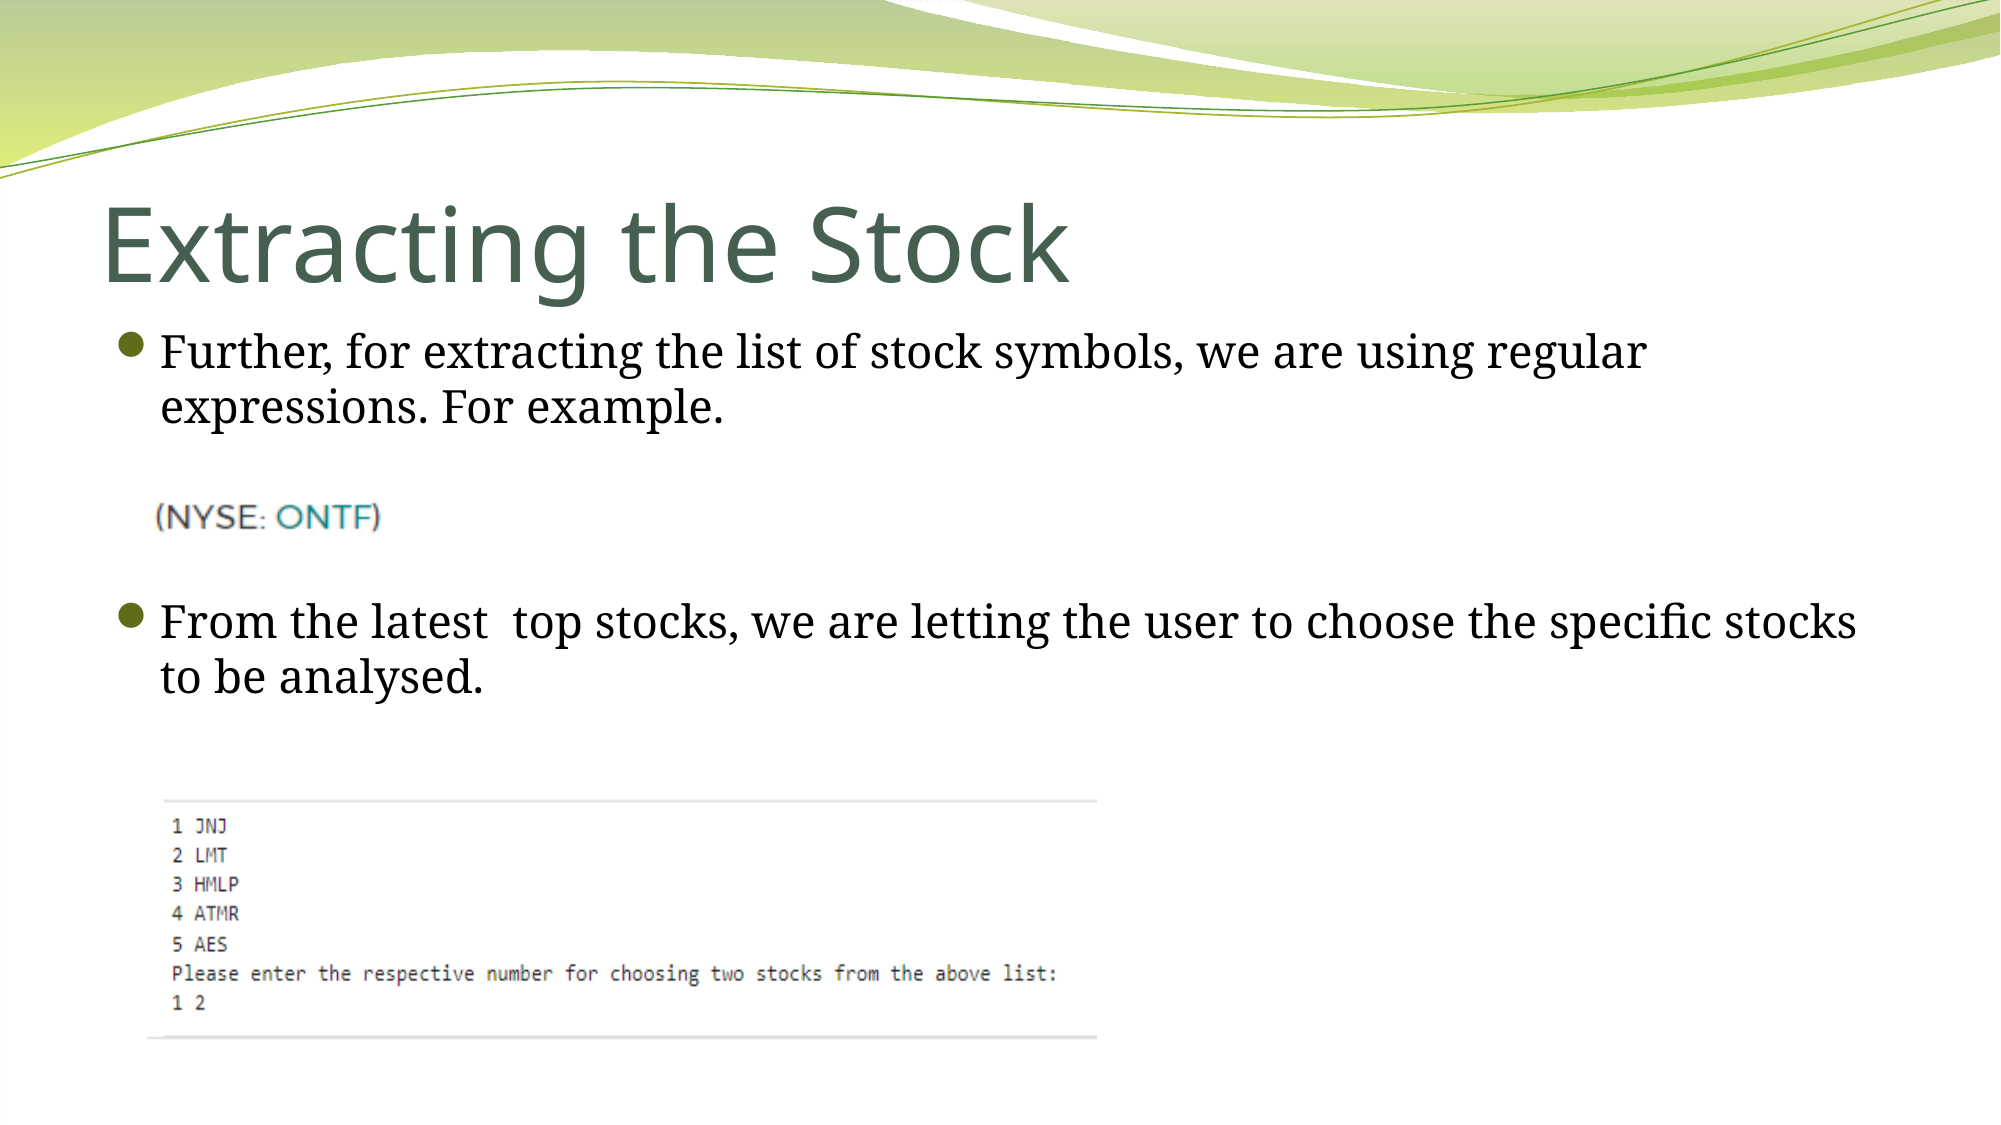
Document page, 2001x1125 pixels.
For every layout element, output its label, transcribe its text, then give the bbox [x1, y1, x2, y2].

picture [147, 799, 1097, 1043]
list Further, for extracting the list of stock symbols, we are using regular expressions. For example. From the latest top stocks, we are letting the user to choose the specific stocks to be analysed. [99, 314, 1900, 1043]
title Extracting the Stock [99, 115, 1900, 303]
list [147, 462, 418, 557]
